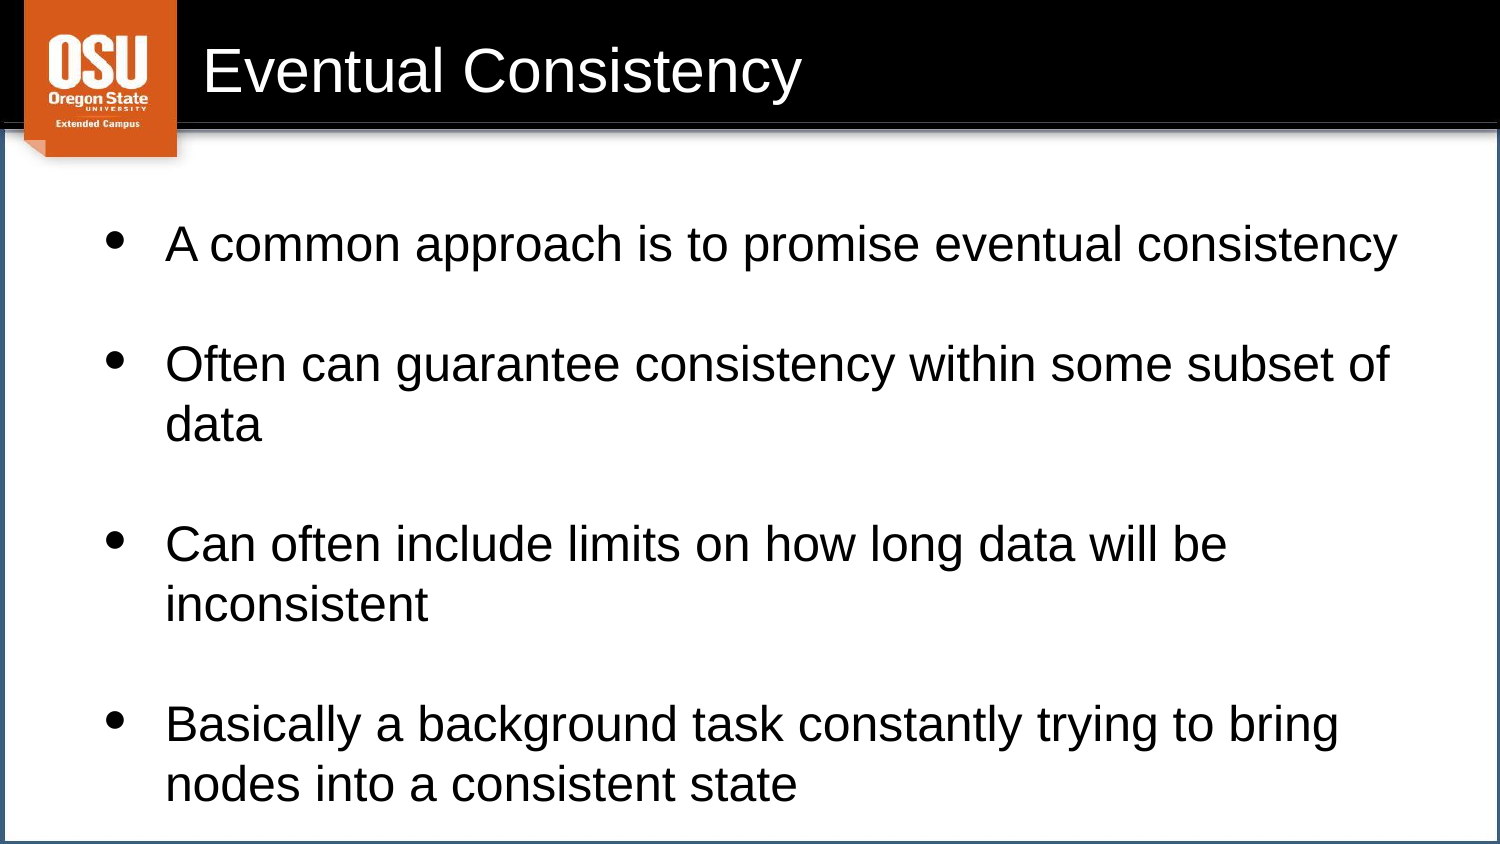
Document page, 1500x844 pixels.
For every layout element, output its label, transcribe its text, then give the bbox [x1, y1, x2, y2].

list A common approach is to promise eventual consistency Often can guarantee consistency within some subset of data Can often include limits on how long data will be inconsistent Basically a background task constantly trying to bring nodes into a consistent state [75, 196, 1425, 754]
picture [0, 0, 1500, 844]
title Eventual Consistency [187, 0, 1425, 138]
